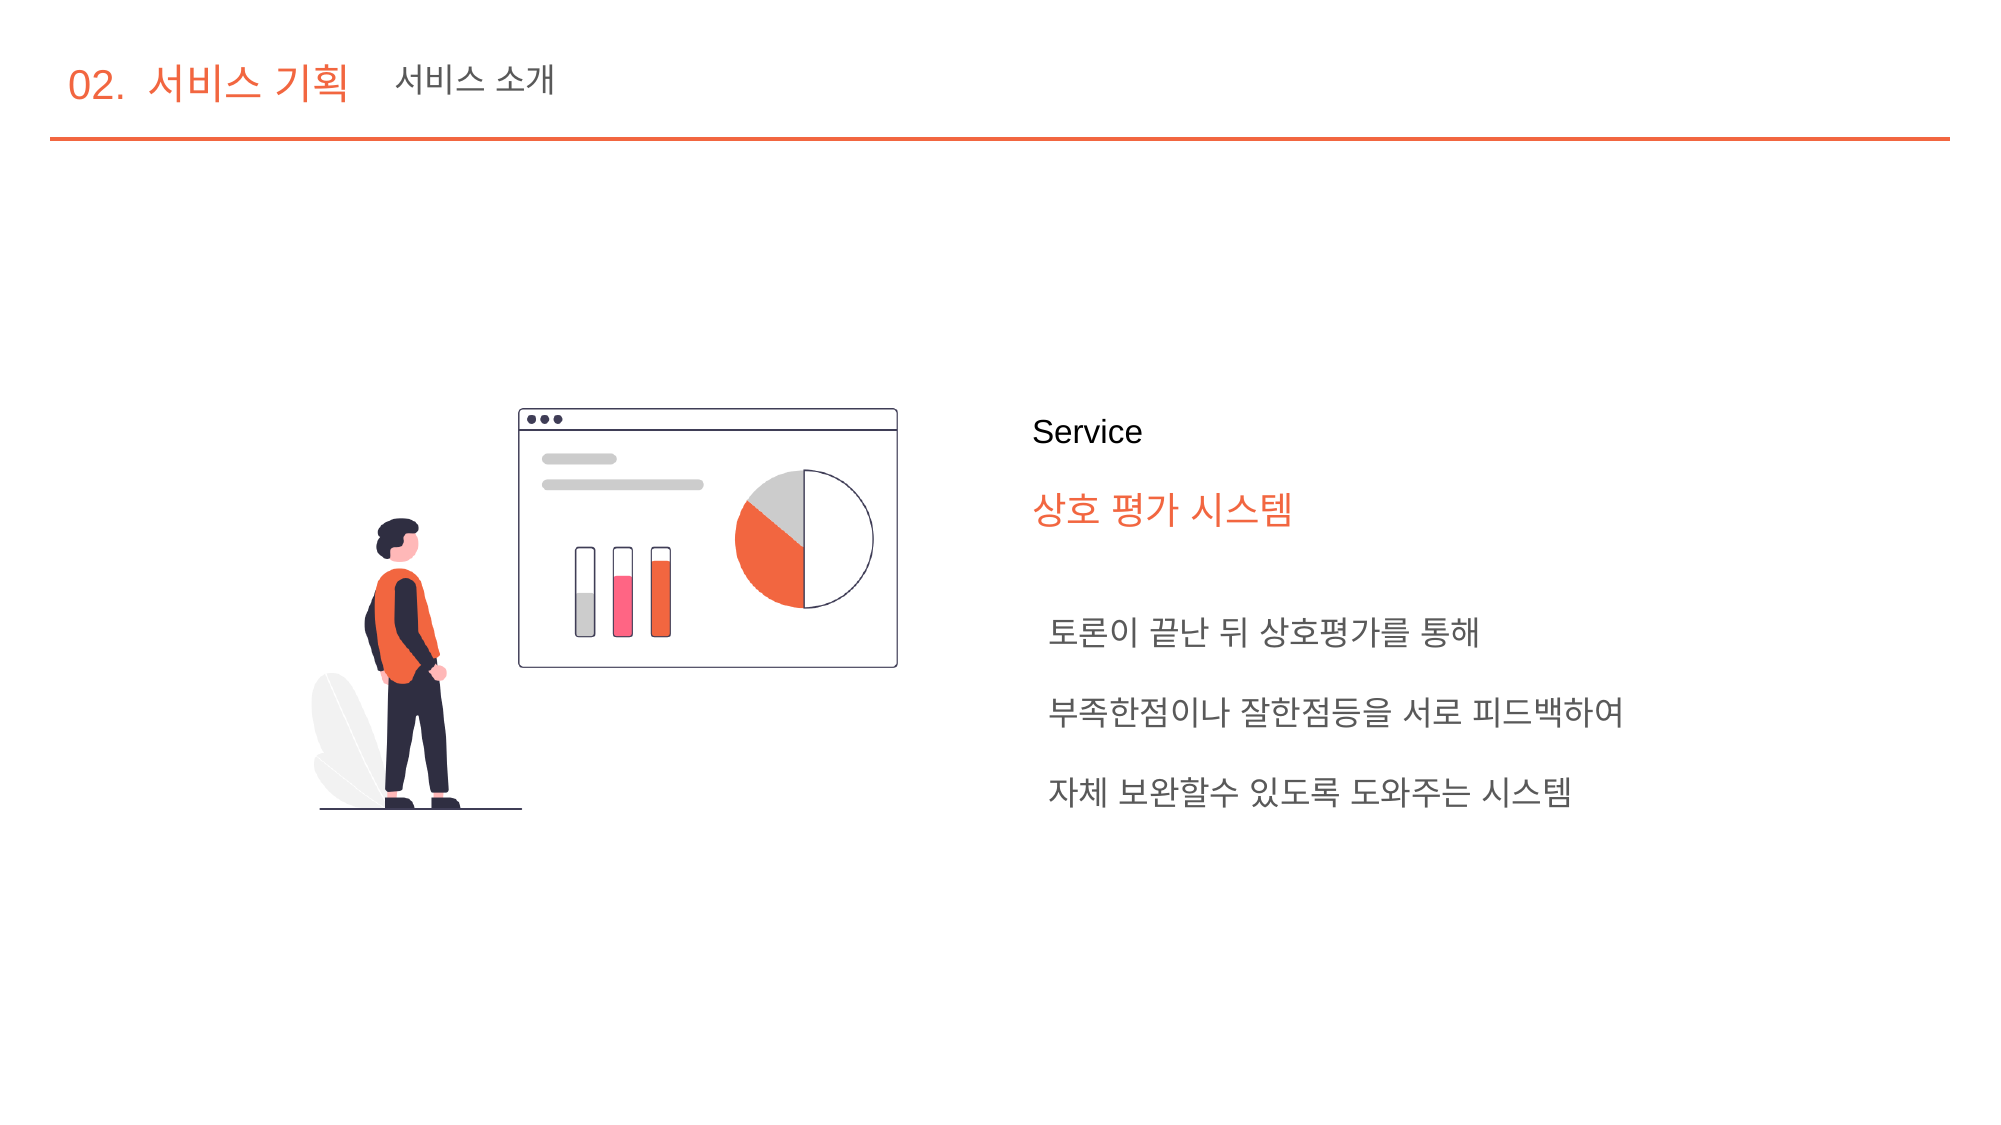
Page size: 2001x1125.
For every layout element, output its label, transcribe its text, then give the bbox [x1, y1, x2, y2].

text_box 서비스 소개 [379, 31, 1380, 107]
text_box 02. 서비스 기획 [53, 25, 373, 116]
text_box Service [1017, 402, 1491, 458]
picture [220, 347, 989, 870]
text_box 상호 평가 시스템 [1017, 479, 1613, 540]
text_box 토론이 끝난 뒤 상호평가를 통해 부족한점이나 잘한점등을 서로 피드백하여 자체 보완할수 있도록 도와주는 시스템 [1033, 564, 1803, 820]
